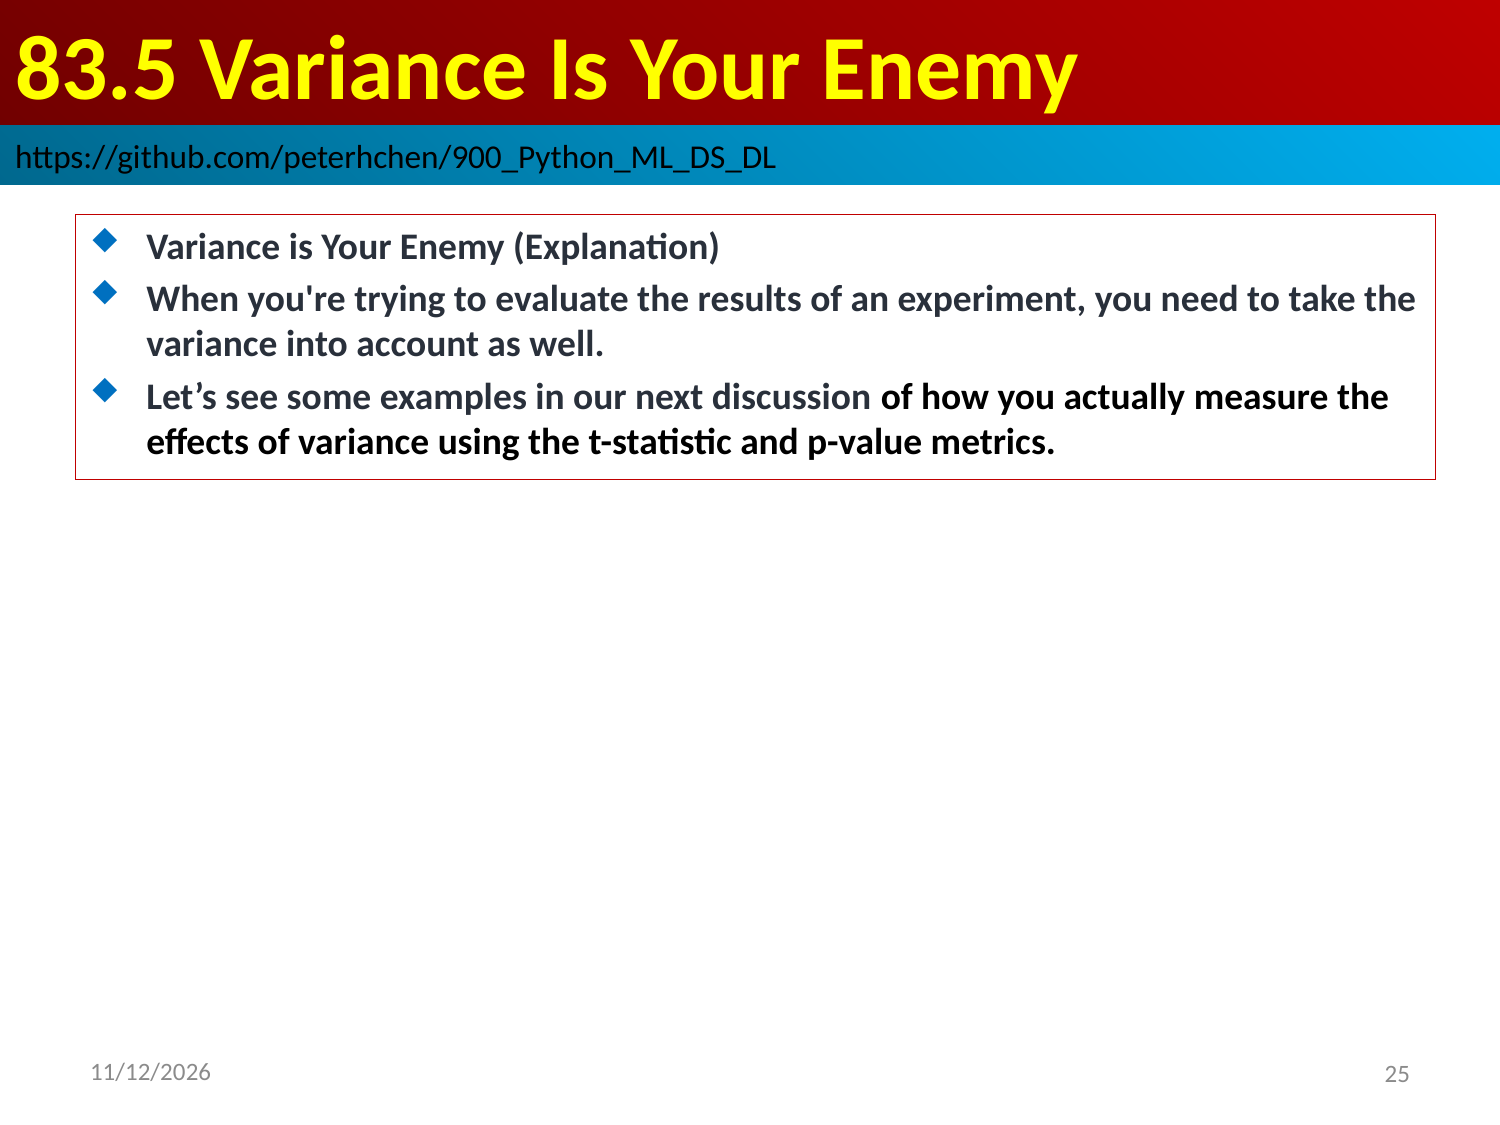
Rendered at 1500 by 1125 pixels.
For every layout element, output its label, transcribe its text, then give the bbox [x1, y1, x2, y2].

text_box https://github.com/peterhchen/900_Python_ML_DS_DL [0, 125, 1500, 185]
subtitle Variance is Your Enemy (Explanation) When you're trying to evaluate the results of an experiment, you need to take the variance into account as well. Let’s see some examples in our next discussion of how you actually measure the effects of variance using the t-statistic and p-value metrics. [75, 214, 1436, 480]
slide_number 25 [1074, 1042, 1425, 1103]
title 83.5 Variance Is Your Enemy [0, 0, 1500, 125]
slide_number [75, 1040, 425, 1101]
